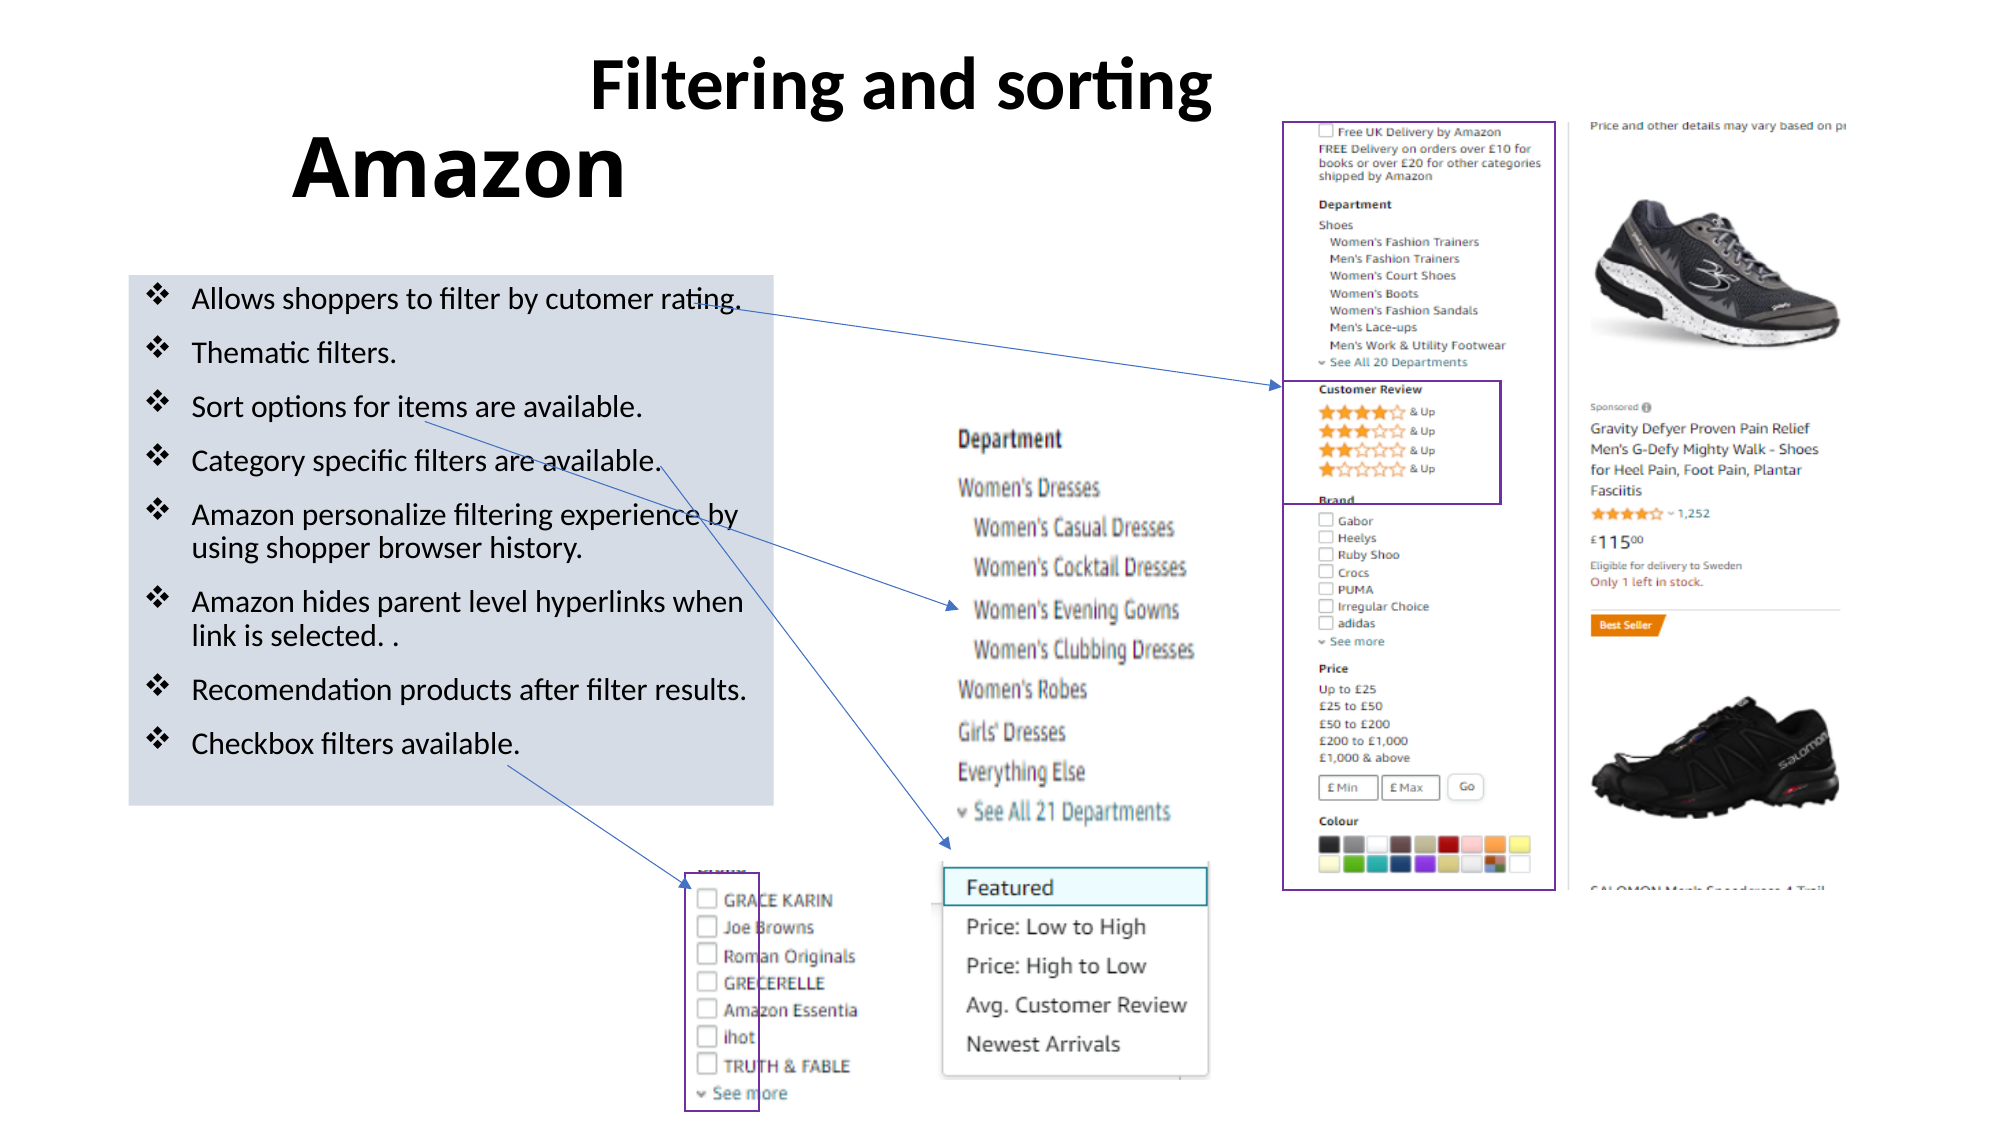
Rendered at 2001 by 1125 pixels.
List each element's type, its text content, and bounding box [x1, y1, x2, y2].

title Amazon [191, 122, 730, 224]
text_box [693, 302, 1282, 387]
text_box Filtering and sorting [545, 27, 1258, 132]
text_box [660, 610, 951, 850]
picture [950, 403, 1230, 844]
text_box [507, 765, 692, 890]
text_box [424, 421, 959, 610]
picture [1283, 122, 1846, 890]
picture [931, 861, 1211, 1080]
list Allows shoppers to filter by cutomer rating. Thematic filters. Sort options for items are available. Category specific filters are available. Amazon personalize filtering experience by using shopper browser history. Amazon hides parent level hyperlinks when link is selected. . Recomendation products after filter results. Checkbox filters available. [128, 275, 774, 806]
picture [684, 870, 859, 1125]
